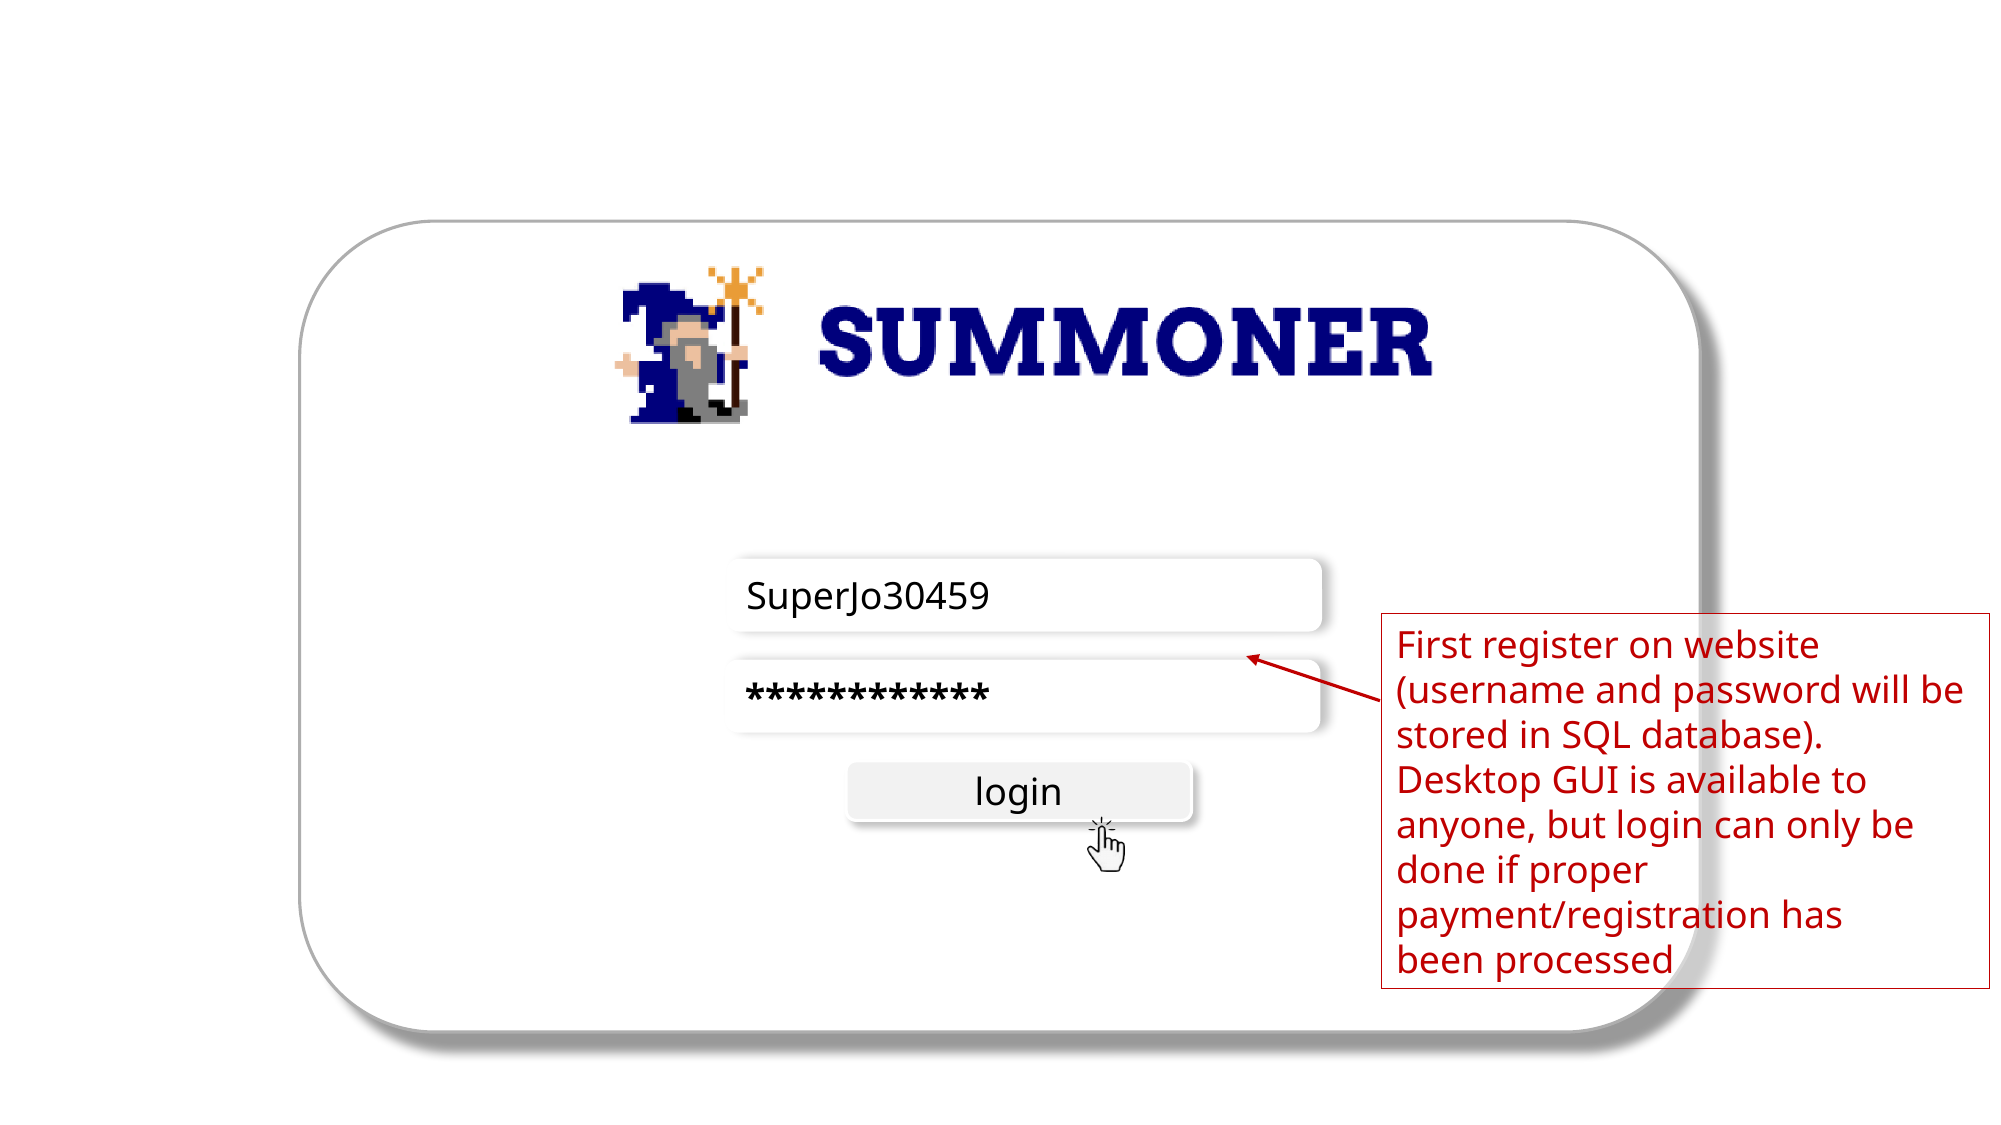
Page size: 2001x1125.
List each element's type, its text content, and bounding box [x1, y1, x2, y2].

text_box login [844, 759, 1194, 822]
text_box [298, 219, 1702, 1034]
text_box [1245, 655, 1381, 702]
picture [1078, 810, 1136, 881]
text_box ************ [724, 659, 1321, 733]
text_box SuperJo30459 [726, 558, 1323, 632]
text_box First register on website (username and password will be stored in SQL database). Desktop GUI is available to anyone, but login can only be done if proper payment/registration has been processed [1381, 613, 1990, 989]
picture [551, 231, 1485, 467]
